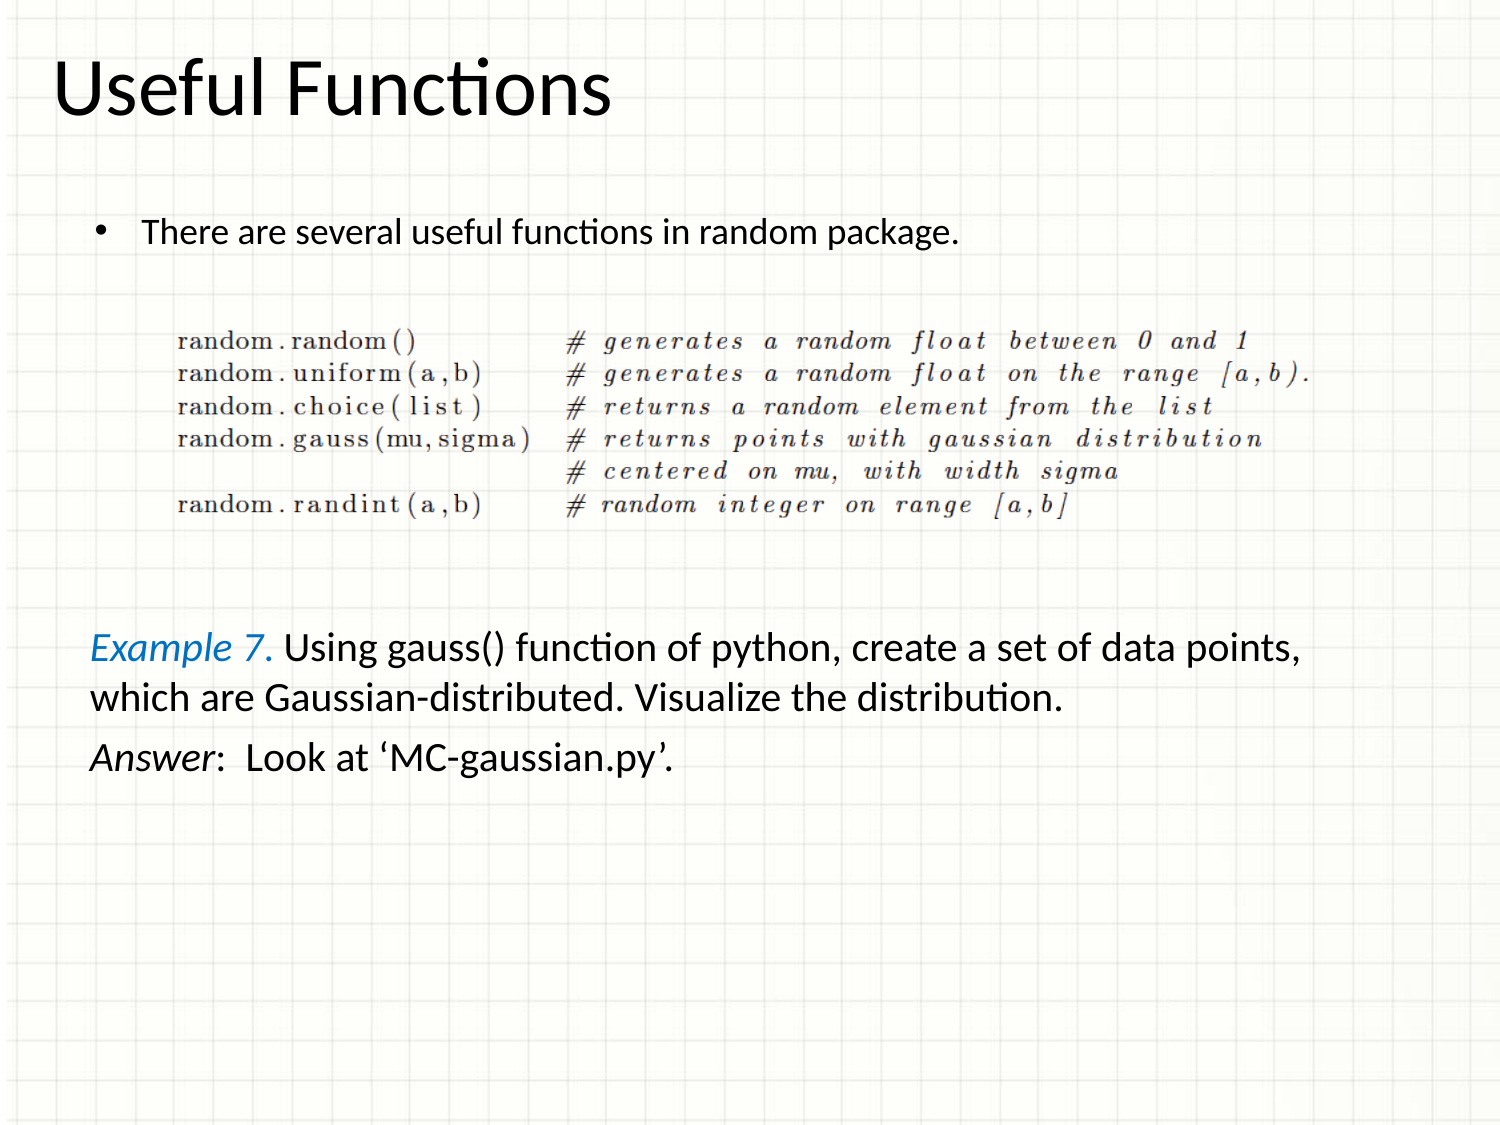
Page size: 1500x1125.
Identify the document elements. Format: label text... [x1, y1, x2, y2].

picture [7, 0, 1500, 1125]
text_box Useful Functions [37, 24, 1425, 200]
text_box There are several useful functions in random package. [79, 199, 977, 260]
text_box Answer: Look at ‘MC-gaussian.py’. [74, 721, 1425, 787]
text_box Example 7. Using gauss() function of python, create a set of data points, which are Gaussian-distributed. Visualize the distribution. [74, 612, 1413, 721]
